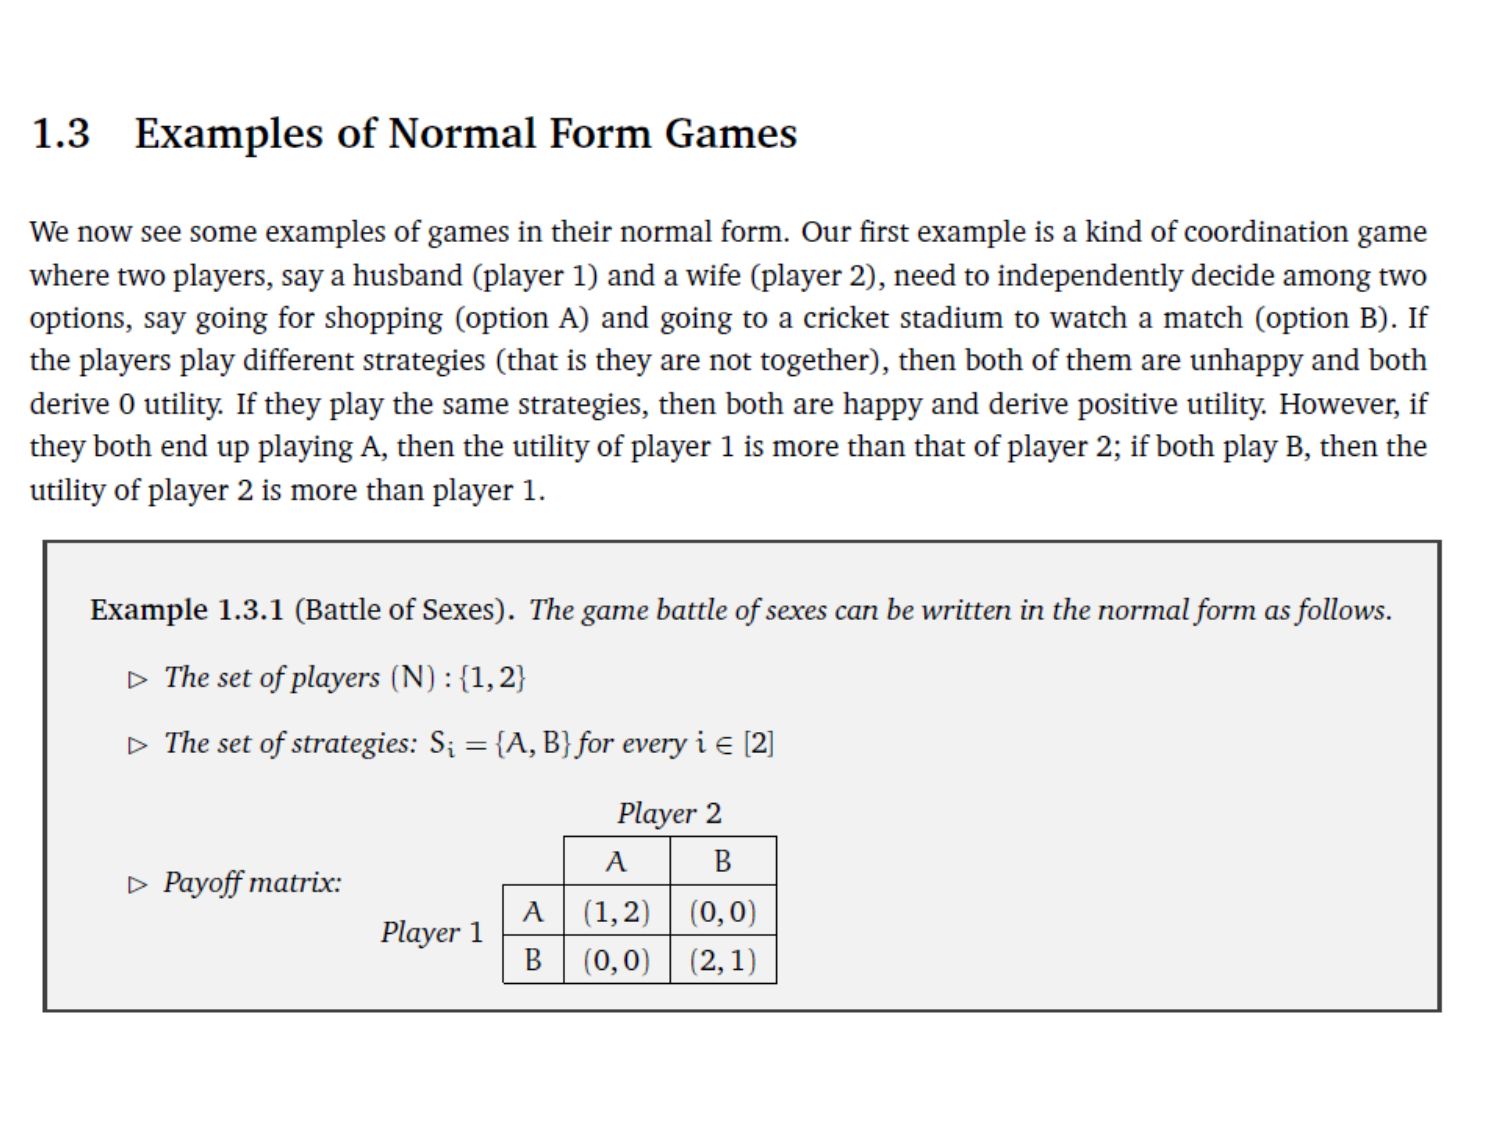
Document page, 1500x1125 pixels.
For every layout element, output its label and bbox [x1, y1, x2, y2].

picture [35, 537, 1451, 1019]
picture [24, 112, 1435, 516]
